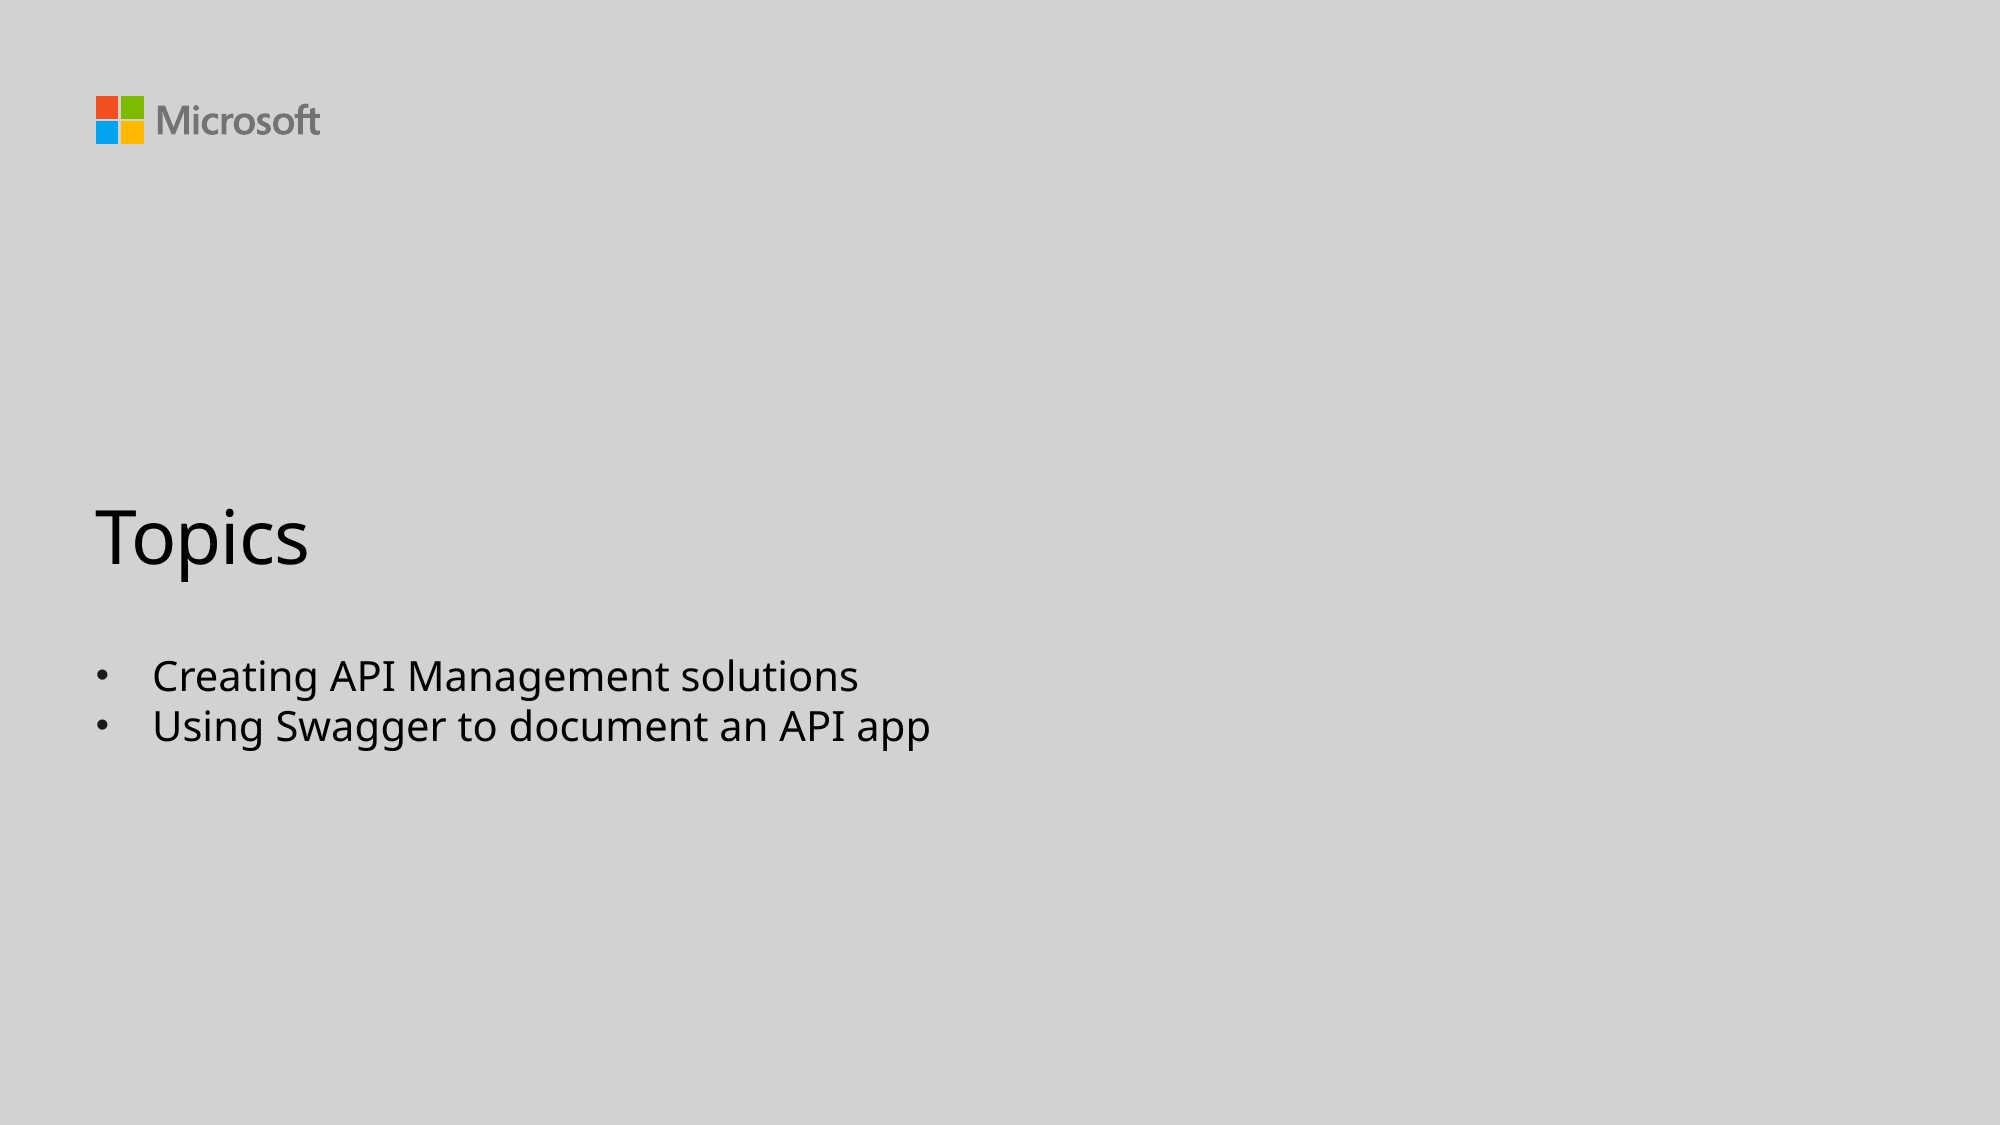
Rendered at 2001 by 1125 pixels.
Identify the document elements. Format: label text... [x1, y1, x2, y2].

title Topics [95, 488, 1596, 580]
list Creating API Management solutions Using Swagger to document an API app [95, 650, 1596, 751]
